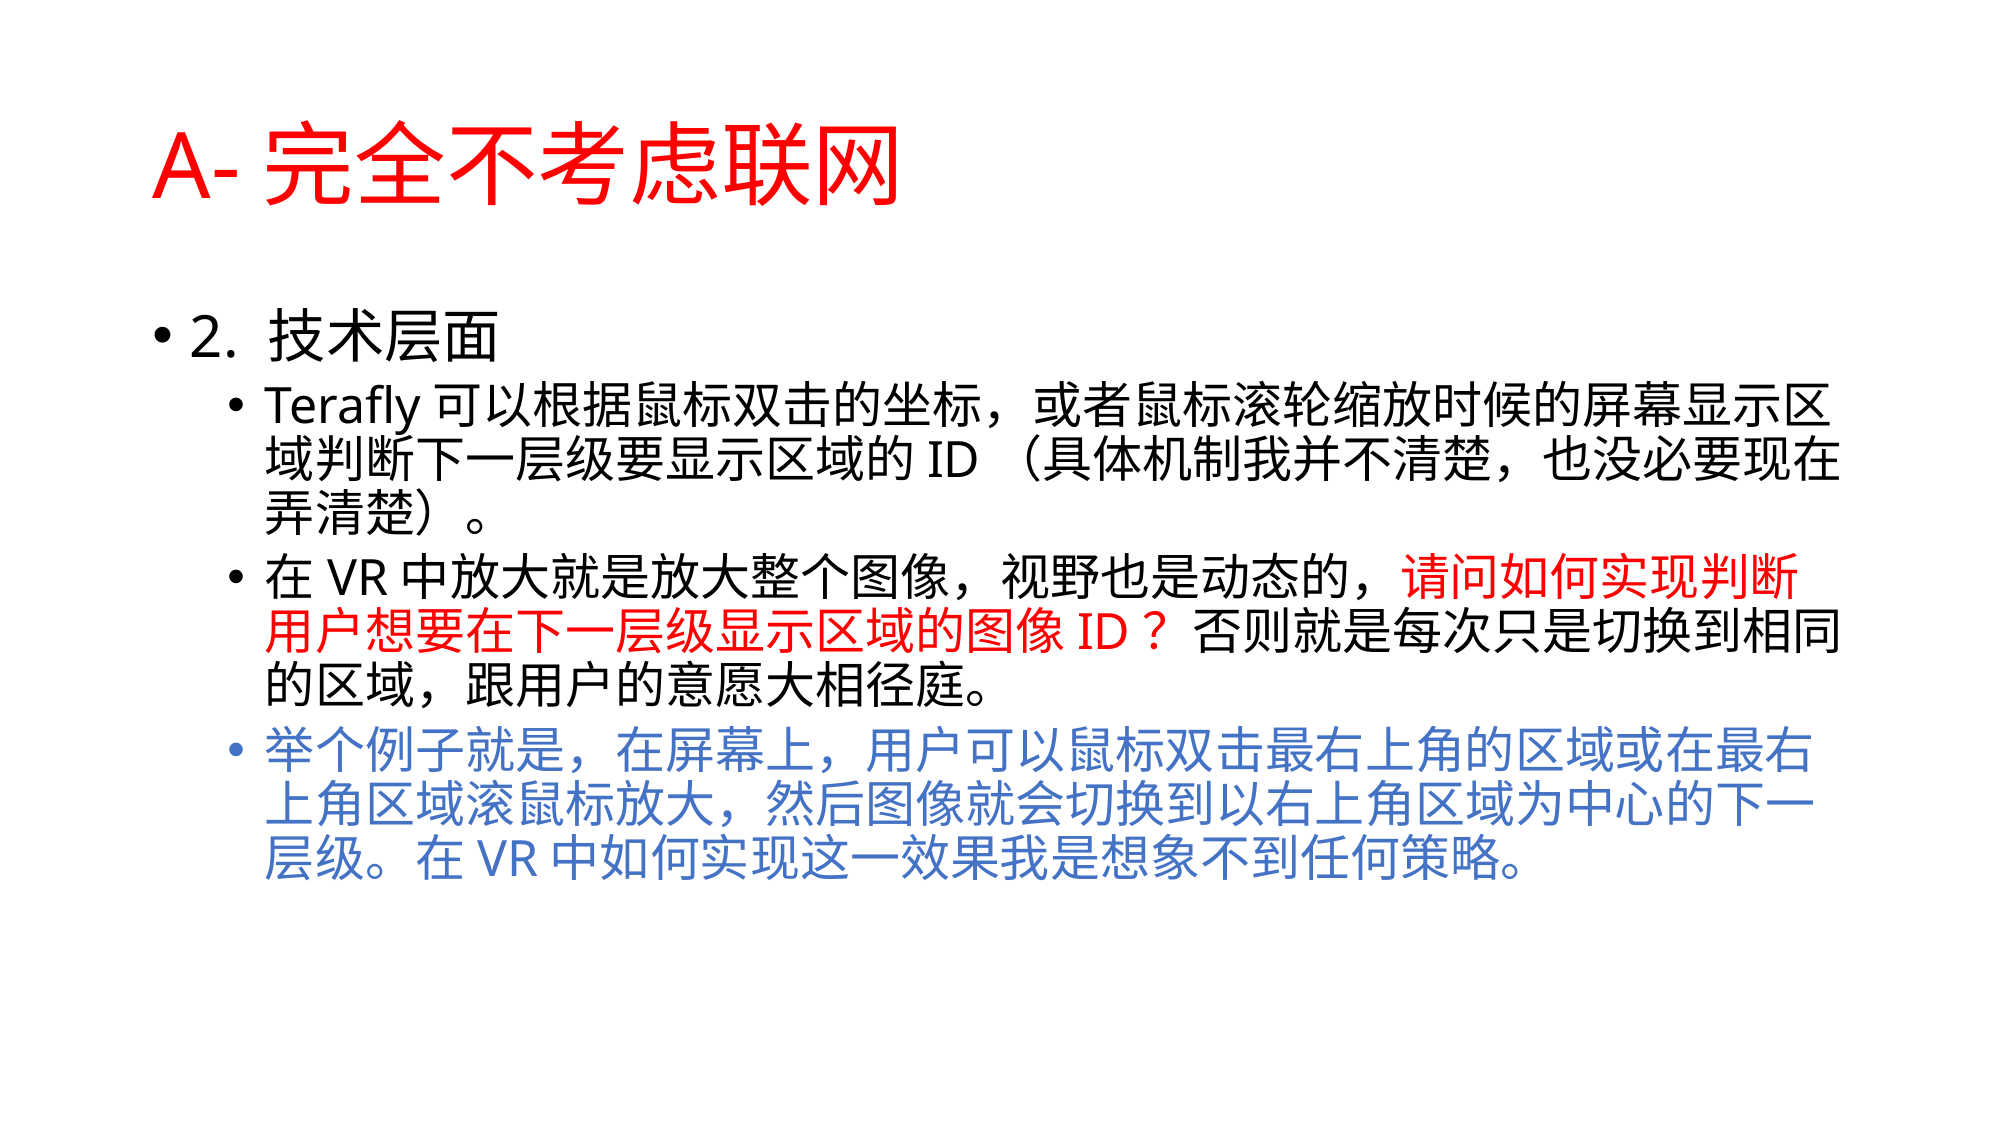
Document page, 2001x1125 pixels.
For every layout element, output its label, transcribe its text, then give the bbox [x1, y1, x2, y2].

title A-完全不考虑联网 [137, 59, 1863, 278]
list 2. 技术层面 Terafly可以根据鼠标双击的坐标，或者鼠标滚轮缩放时候的屏幕显示区域判断下一层级要显示区域的ID（具体机制我并不清楚，也没必要现在弄清楚）。 在VR中放大就是放大整个图像，视野也是动态的，请问如何实现判断用户想要在下一层级显示区域的图像ID？否则就是每次只是切换到相同的区域，跟用户的意愿大相径庭。 举个例子就是，在屏幕上，用户可以鼠标双击最右上角的区域或在最右上角区域滚鼠标放大，然后图像就会切换到以右上角区域为中心的下一层级。在VR中如何实现这一效果我是想象不到任何策略。 [137, 299, 1863, 1014]
